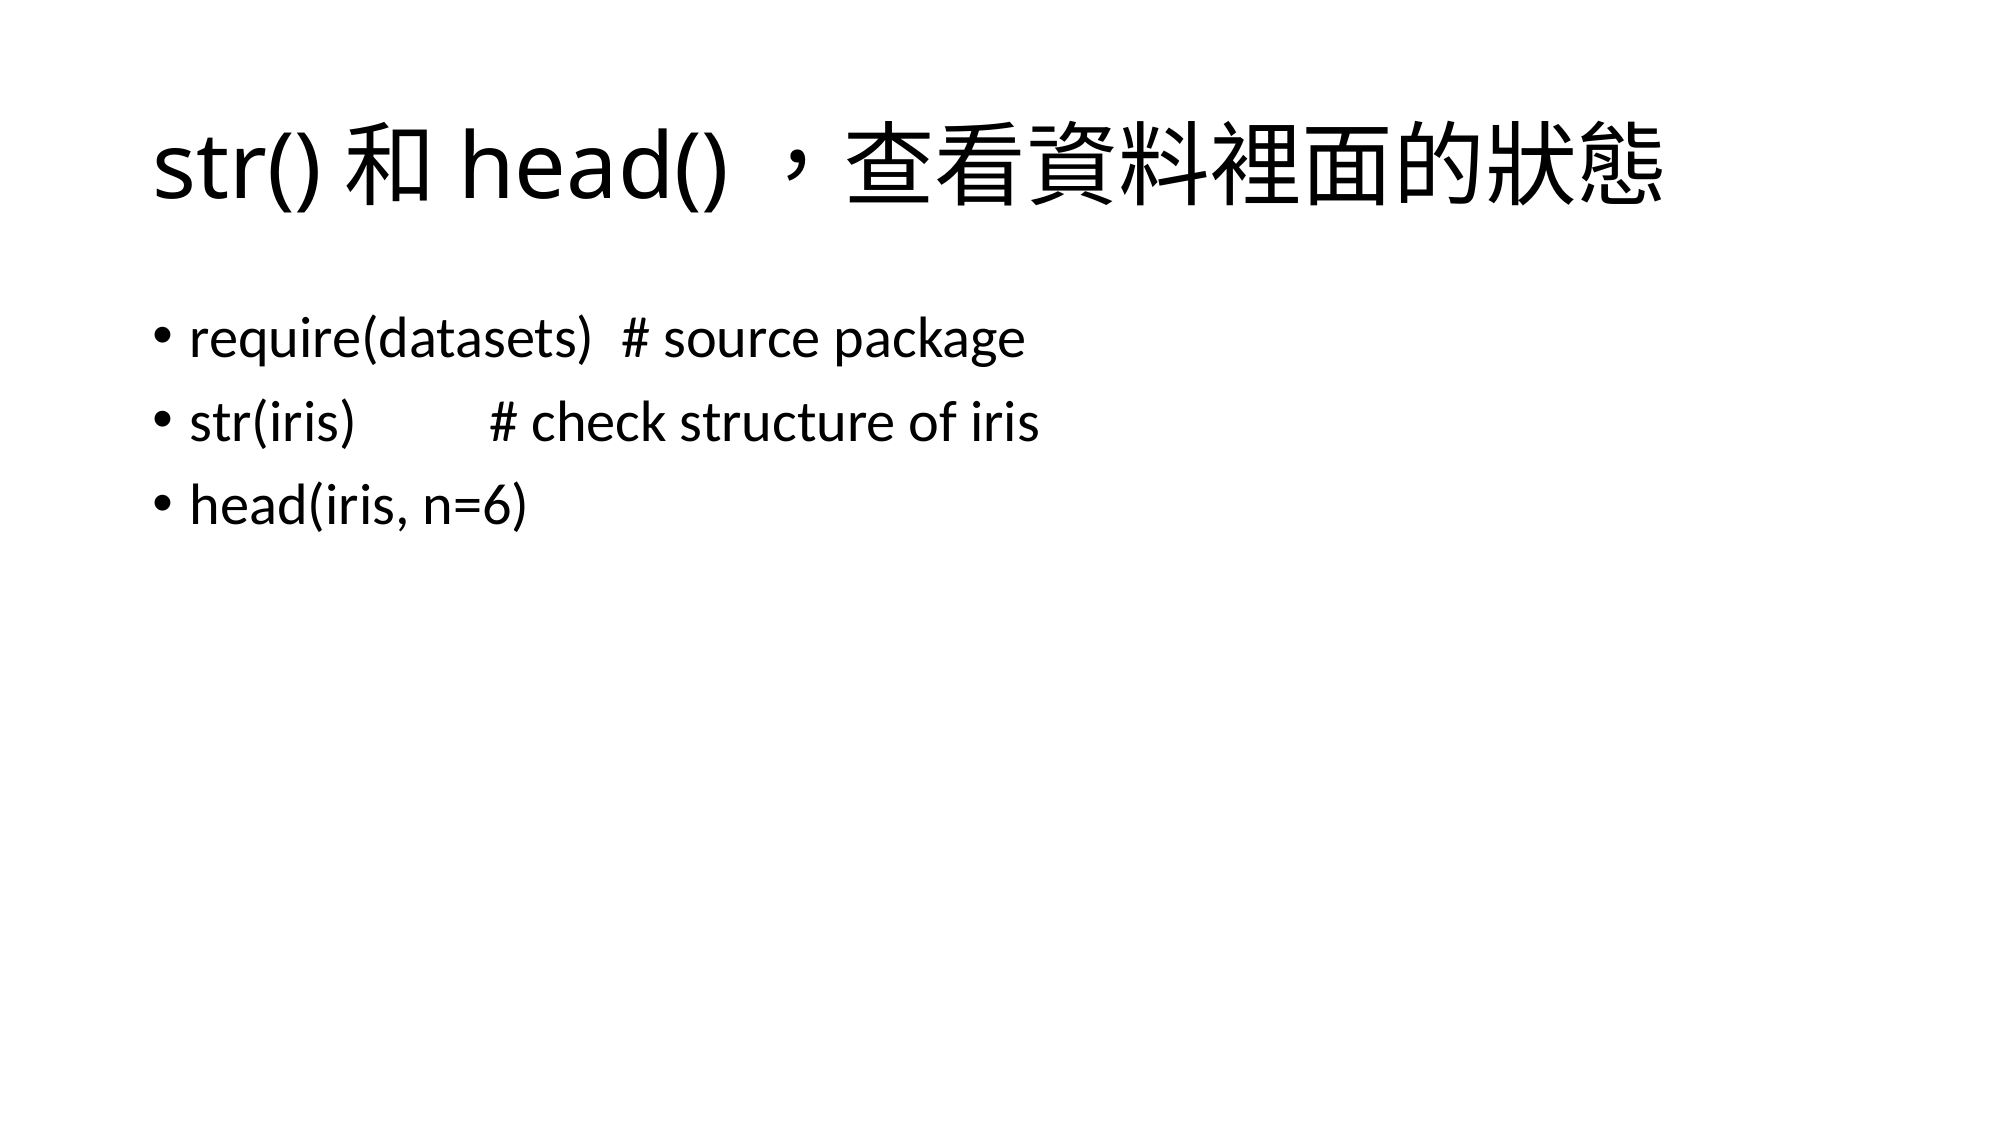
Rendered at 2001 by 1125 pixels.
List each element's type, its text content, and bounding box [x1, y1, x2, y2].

title str()和head()，查看資料裡面的狀態 [137, 59, 1863, 278]
list require(datasets) # source package str(iris) # check structure of iris head(iris, n=6) [137, 299, 1863, 1014]
